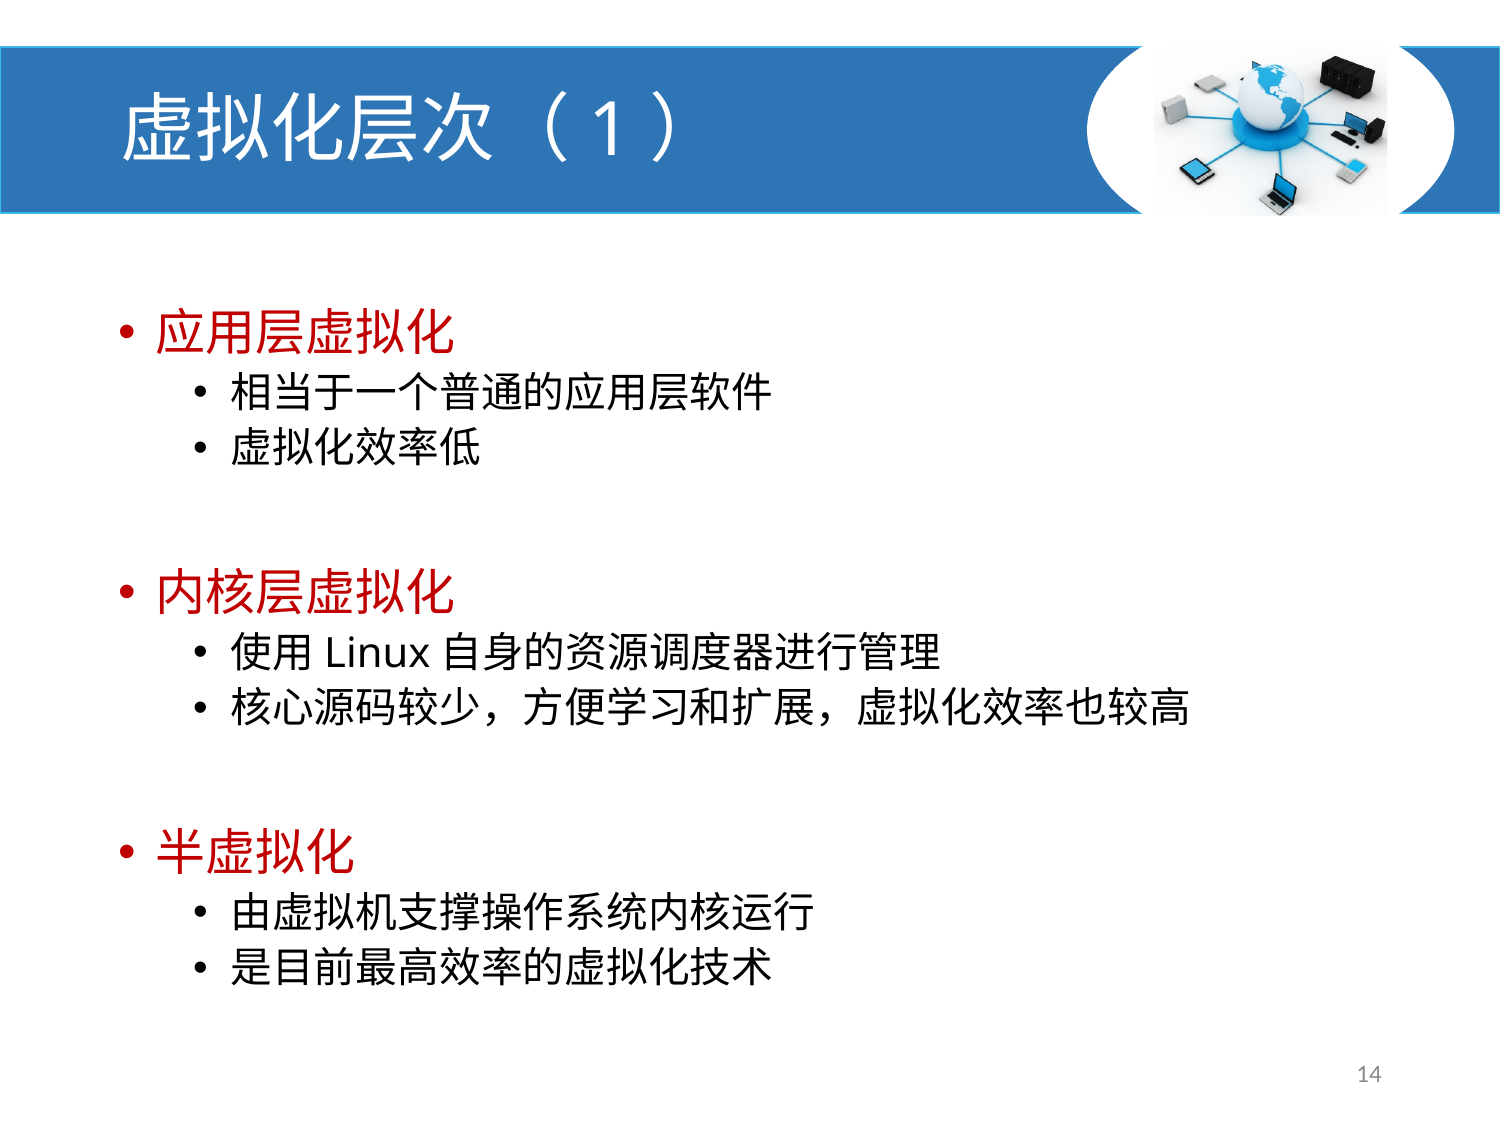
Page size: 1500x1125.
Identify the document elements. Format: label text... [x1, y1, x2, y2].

title 虚拟化层次（1） [105, 50, 1060, 214]
picture [1154, 46, 1388, 216]
slide_number 14 [1059, 1042, 1397, 1103]
list 应用层虚拟化 相当于一个普通的应用层软件 虚拟化效率低 内核层虚拟化 使用Linux自身的资源调度器进行管理 核心源码较少，方便学习和扩展，虚拟化效率也较高 半虚拟化 由虚拟机支撑操作系统内核运行 是目前最高效率的虚拟化技术 [103, 299, 1397, 1014]
